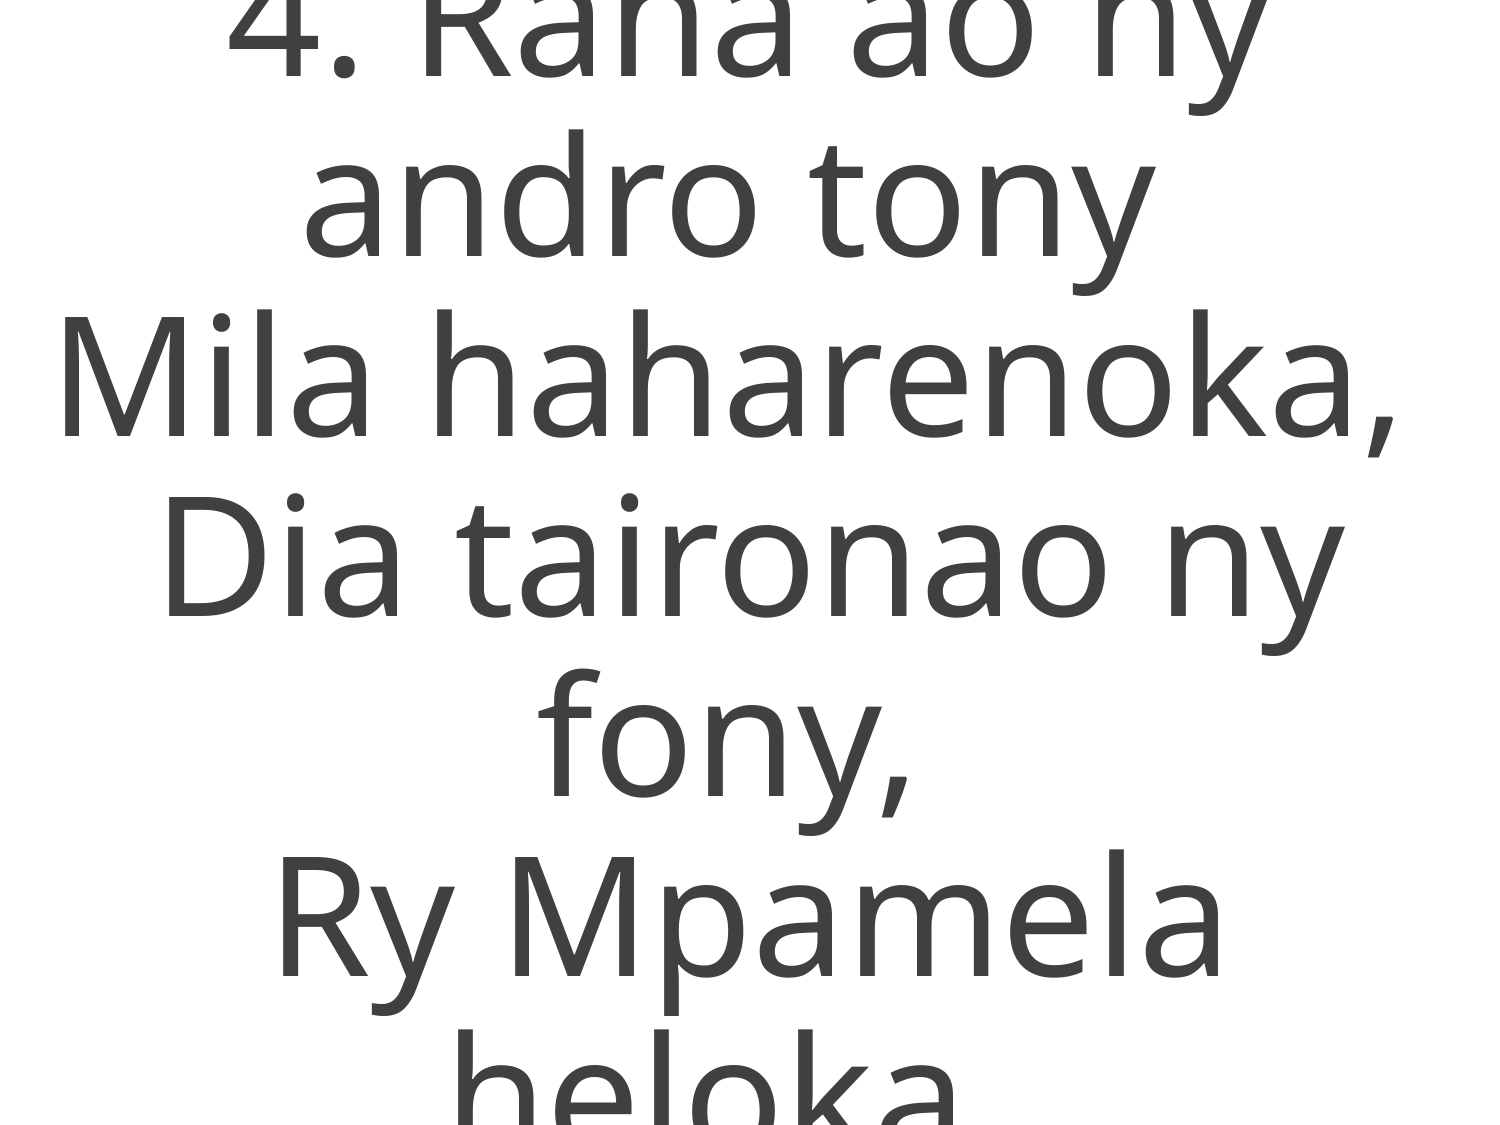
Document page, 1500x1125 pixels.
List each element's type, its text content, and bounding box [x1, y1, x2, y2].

title 4. Raha ao ny andro tony Mila haharenoka, Dia taironao ny fony, Ry Mpamela heloka, [0, 453, 1500, 672]
